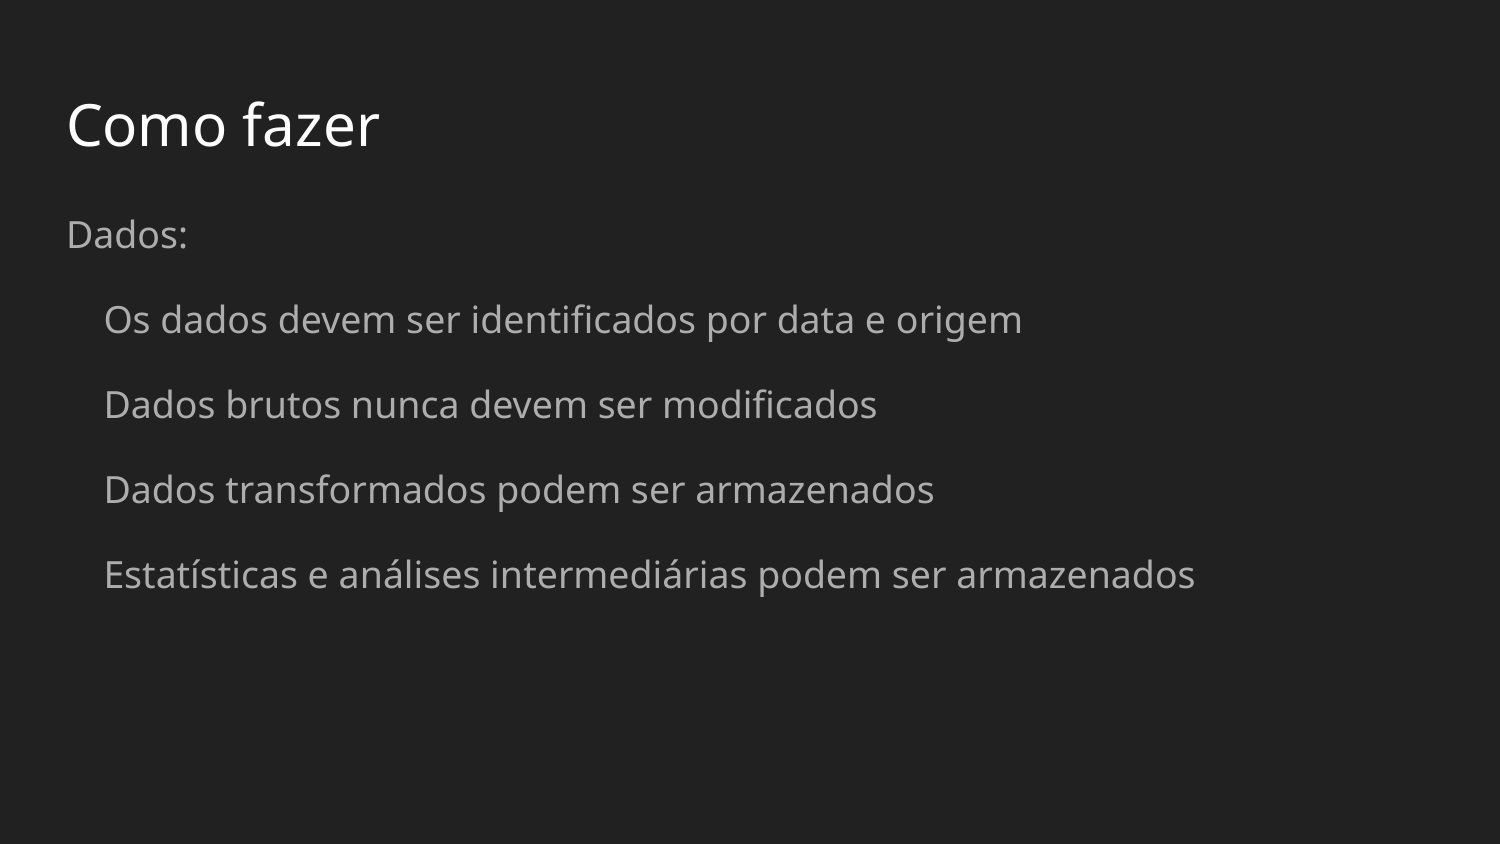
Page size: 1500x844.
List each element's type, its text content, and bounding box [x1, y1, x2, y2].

title Como fazer [51, 72, 1449, 167]
list Dados: Os dados devem ser identificados por data e origem Dados brutos nunca devem ser modificados Dados transformados podem ser armazenados Estatísticas e análises intermediárias podem ser armazenados [51, 189, 1449, 750]
